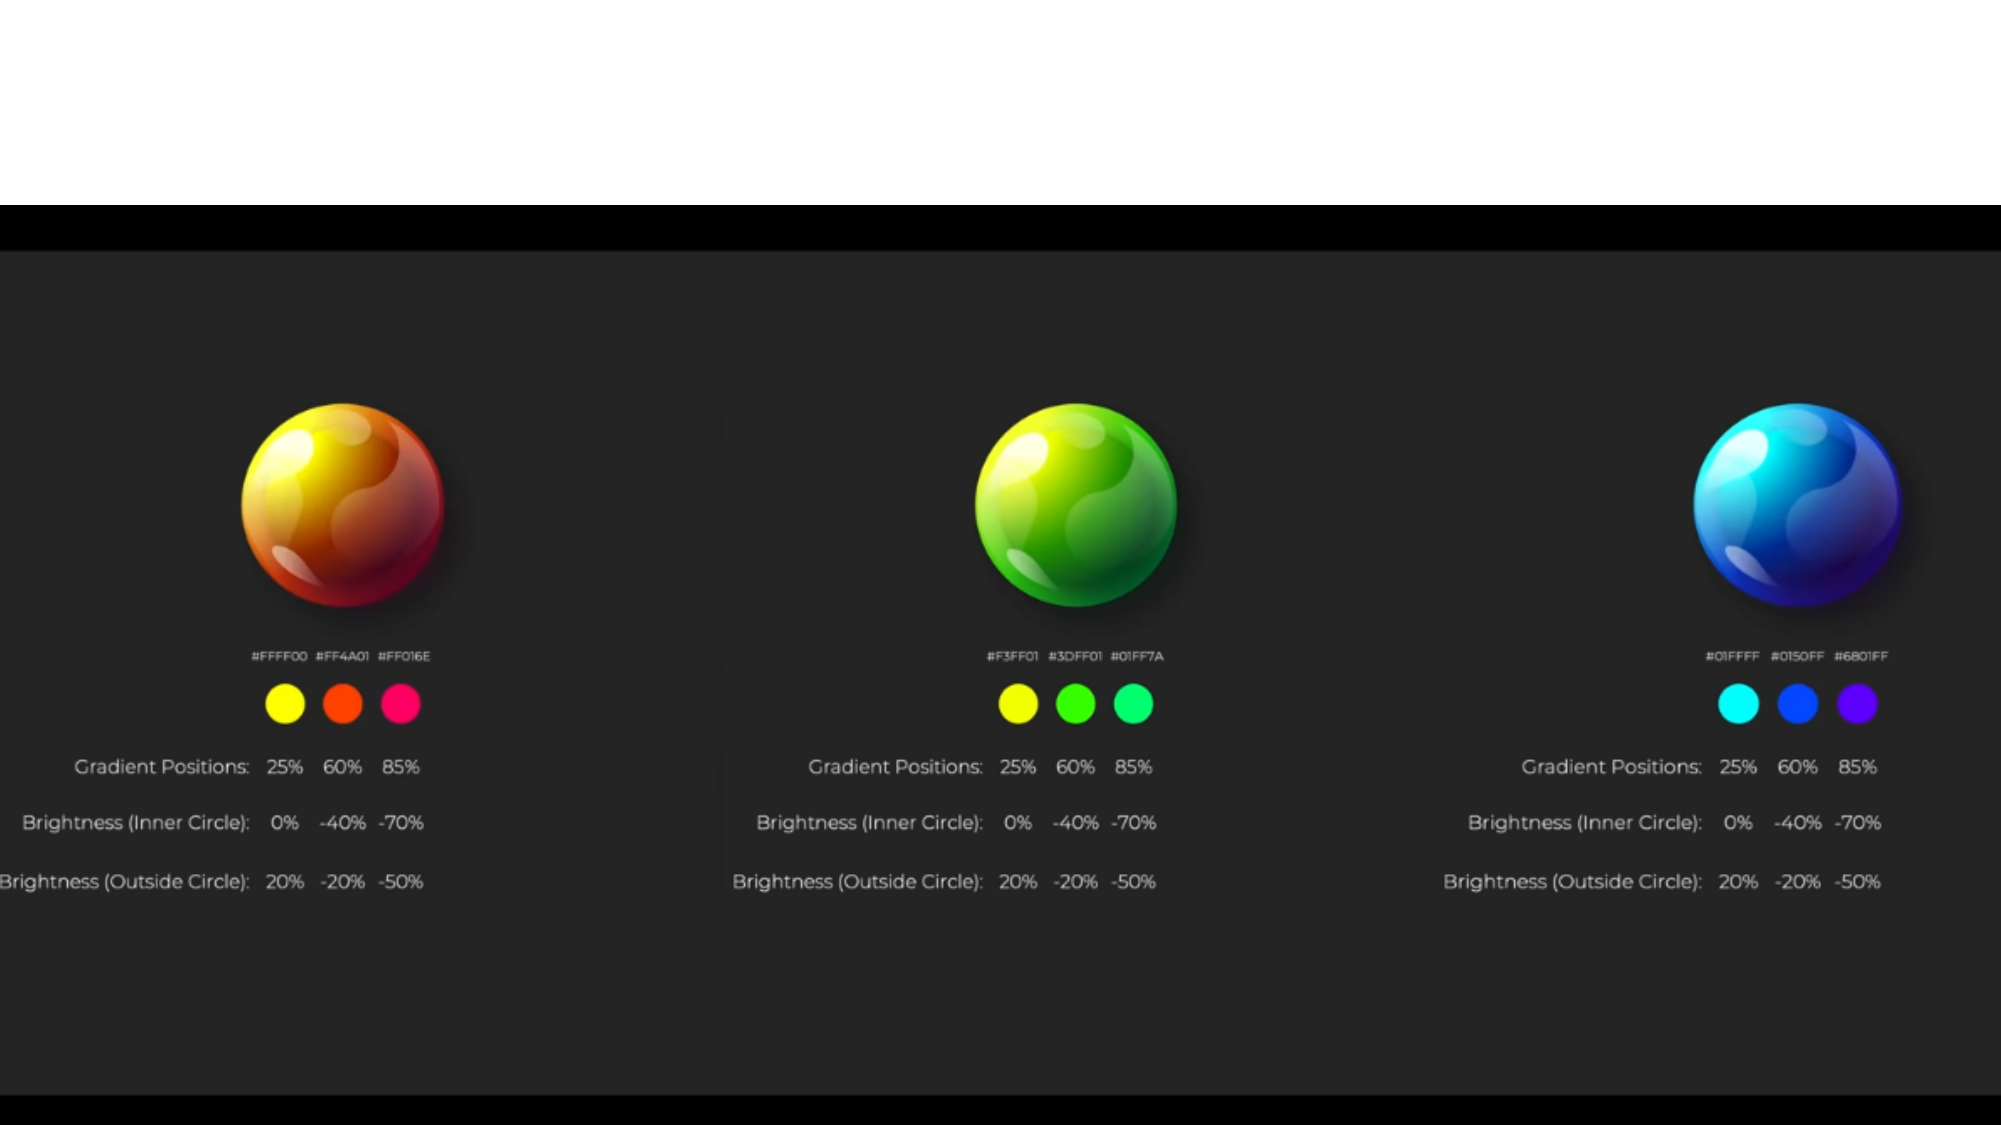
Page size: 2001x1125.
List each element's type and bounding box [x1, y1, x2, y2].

picture [0, 205, 2001, 1125]
